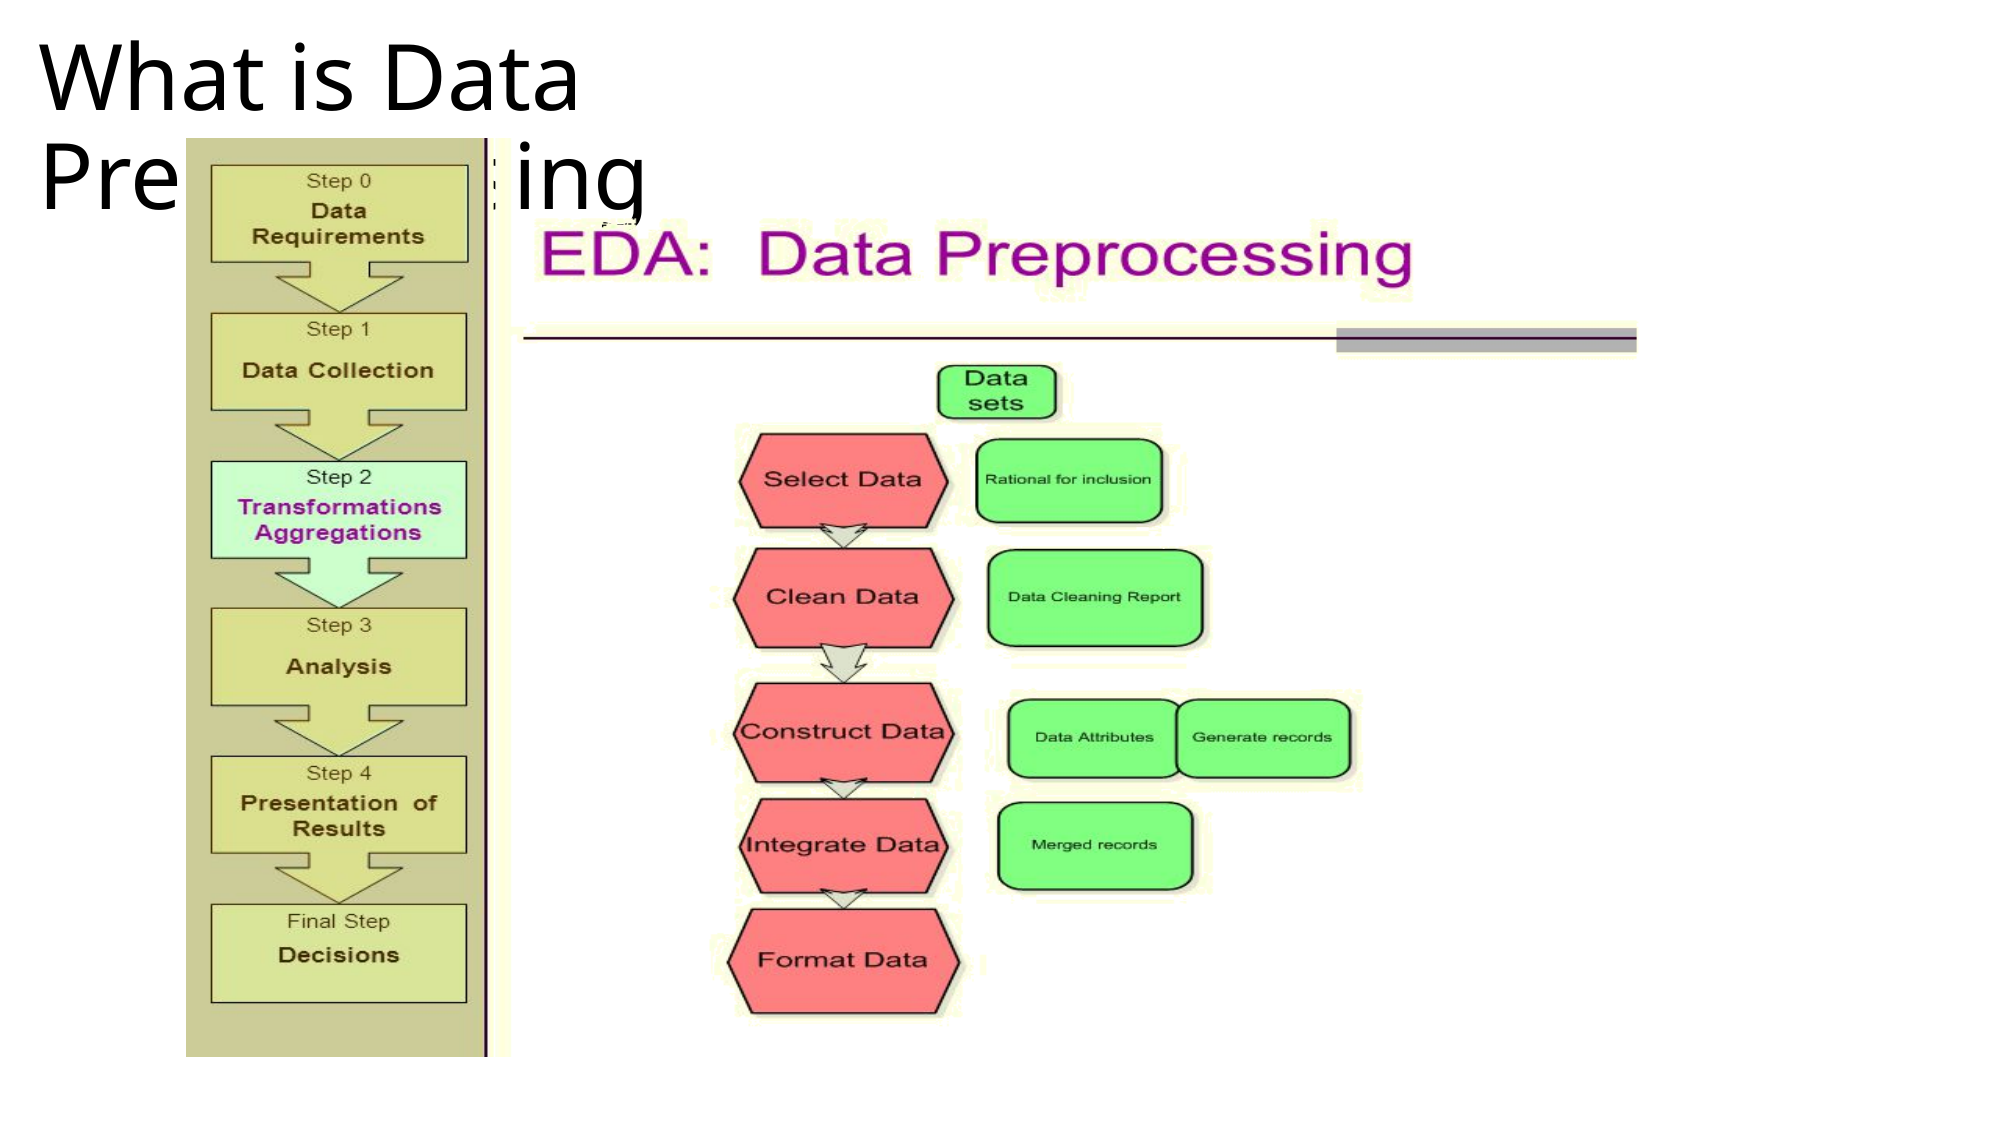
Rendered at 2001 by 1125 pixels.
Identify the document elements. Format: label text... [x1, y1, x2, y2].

picture [186, 138, 1687, 1057]
text_box What is Data Preprocessing [23, 23, 1233, 237]
